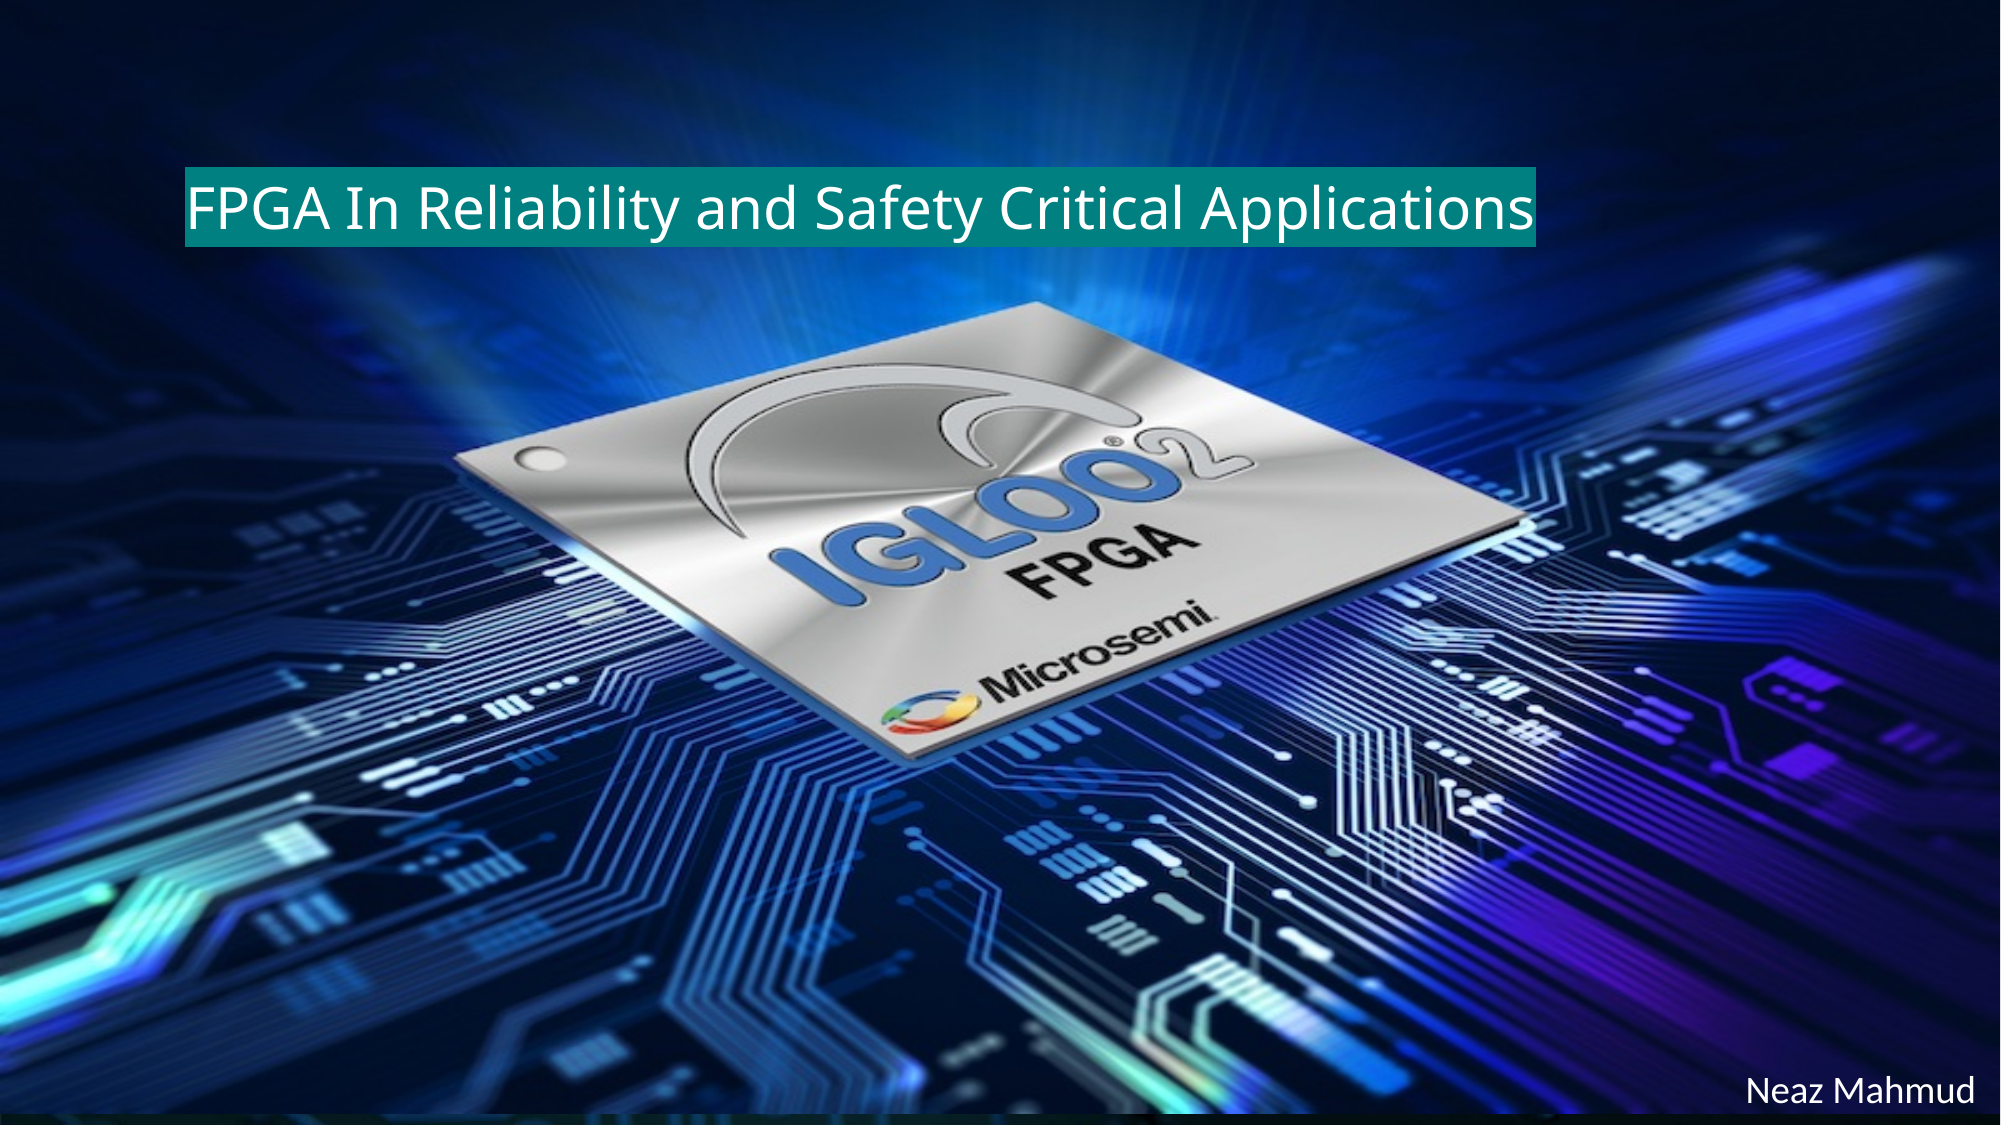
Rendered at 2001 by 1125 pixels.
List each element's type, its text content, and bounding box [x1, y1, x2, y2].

text_box Neaz Mahmud [1711, 1114, 1991, 1119]
picture [0, 0, 2001, 1125]
